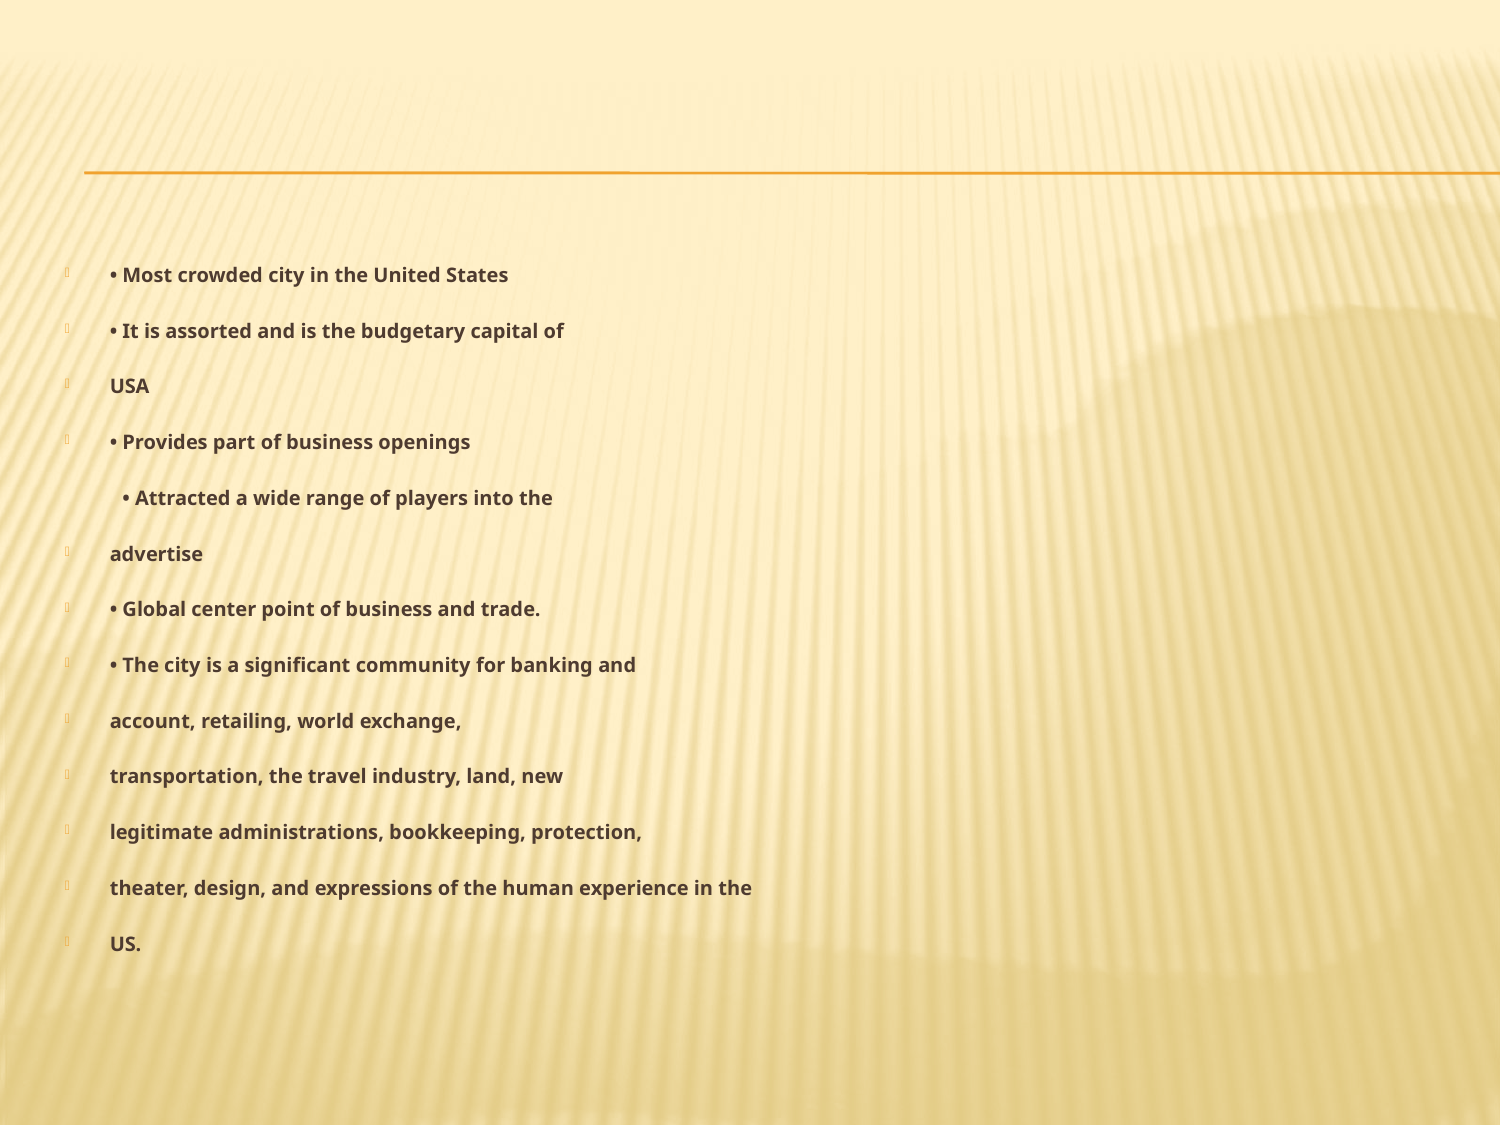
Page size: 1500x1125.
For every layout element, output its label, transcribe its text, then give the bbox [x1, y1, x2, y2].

list • Most crowded city in the United States • It is assorted and is the budgetary capital of USA • Provides part of business openings • Attracted a wide range of players into the advertise • Global center point of business and trade. • The city is a significant community for banking and account, retailing, world exchange, transportation, the travel industry, land, new legitimate administrations, bookkeeping, protection, theater, design, and expressions of the human experience in the US. [50, 254, 1475, 998]
